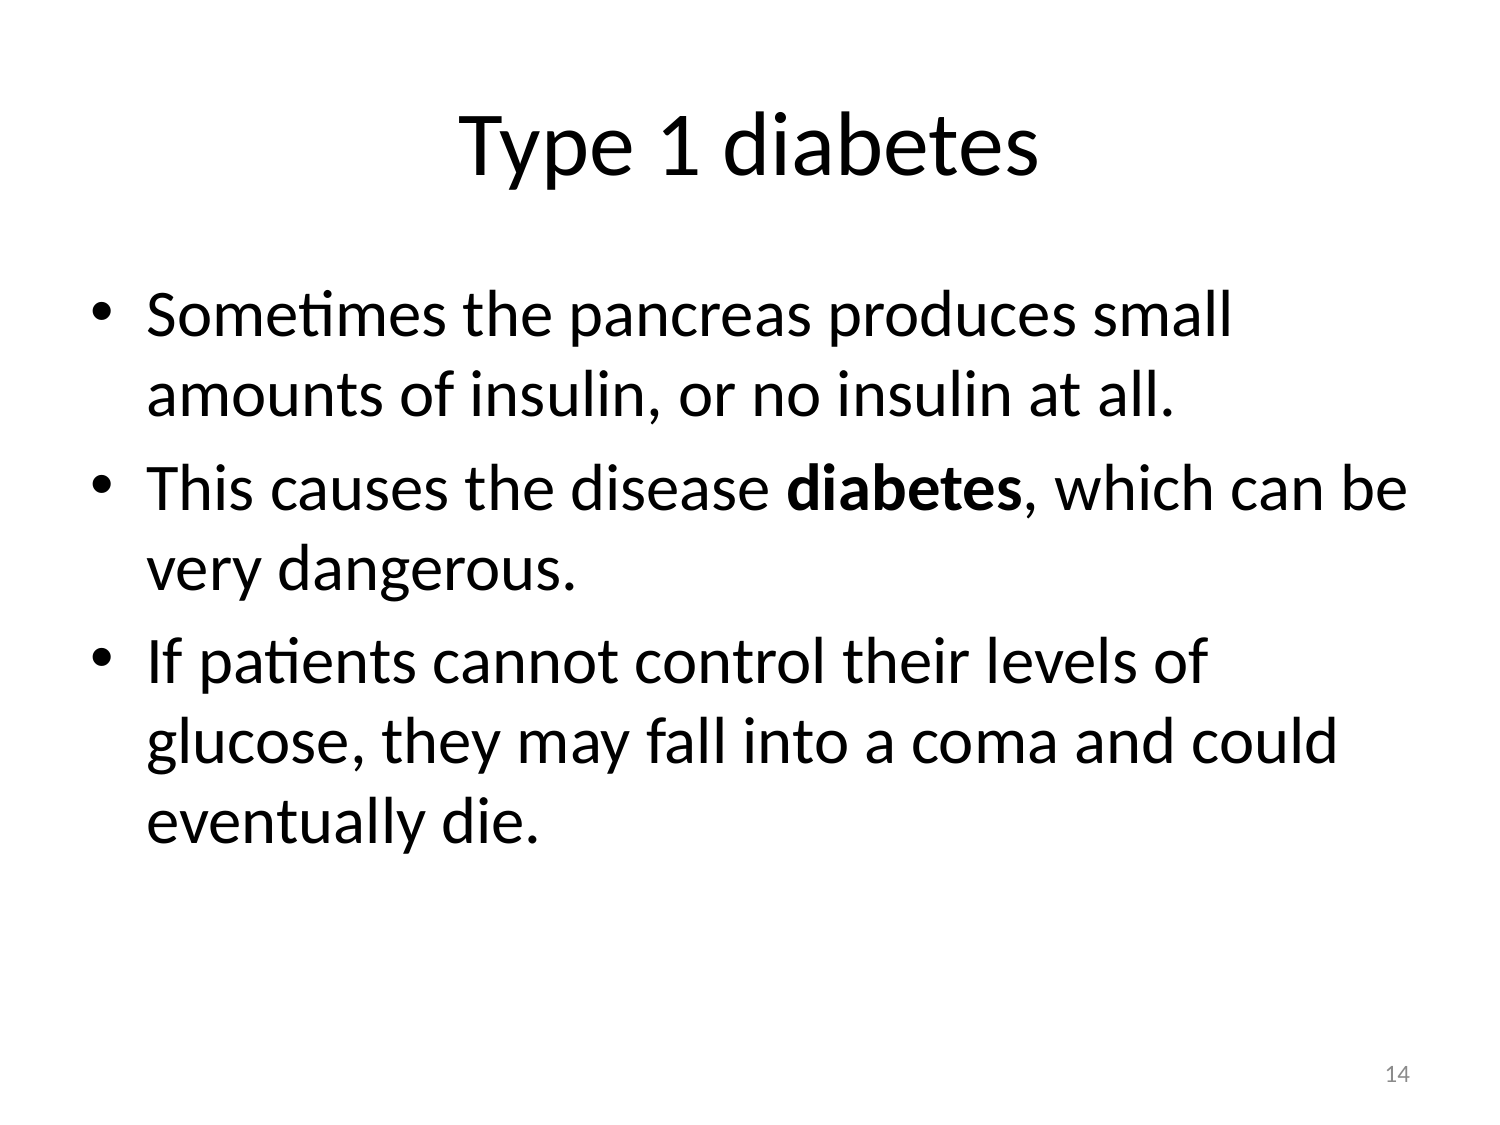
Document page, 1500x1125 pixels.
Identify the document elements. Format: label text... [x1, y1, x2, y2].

slide_number 14 [1074, 1042, 1425, 1103]
list Sometimes the pancreas produces small amounts of insulin, or no insulin at all. This causes the disease diabetes, which can be very dangerous. If patients cannot control their levels of glucose, they may fall into a coma and could eventually die. [75, 262, 1425, 1005]
title Type 1 diabetes [75, 45, 1425, 233]
